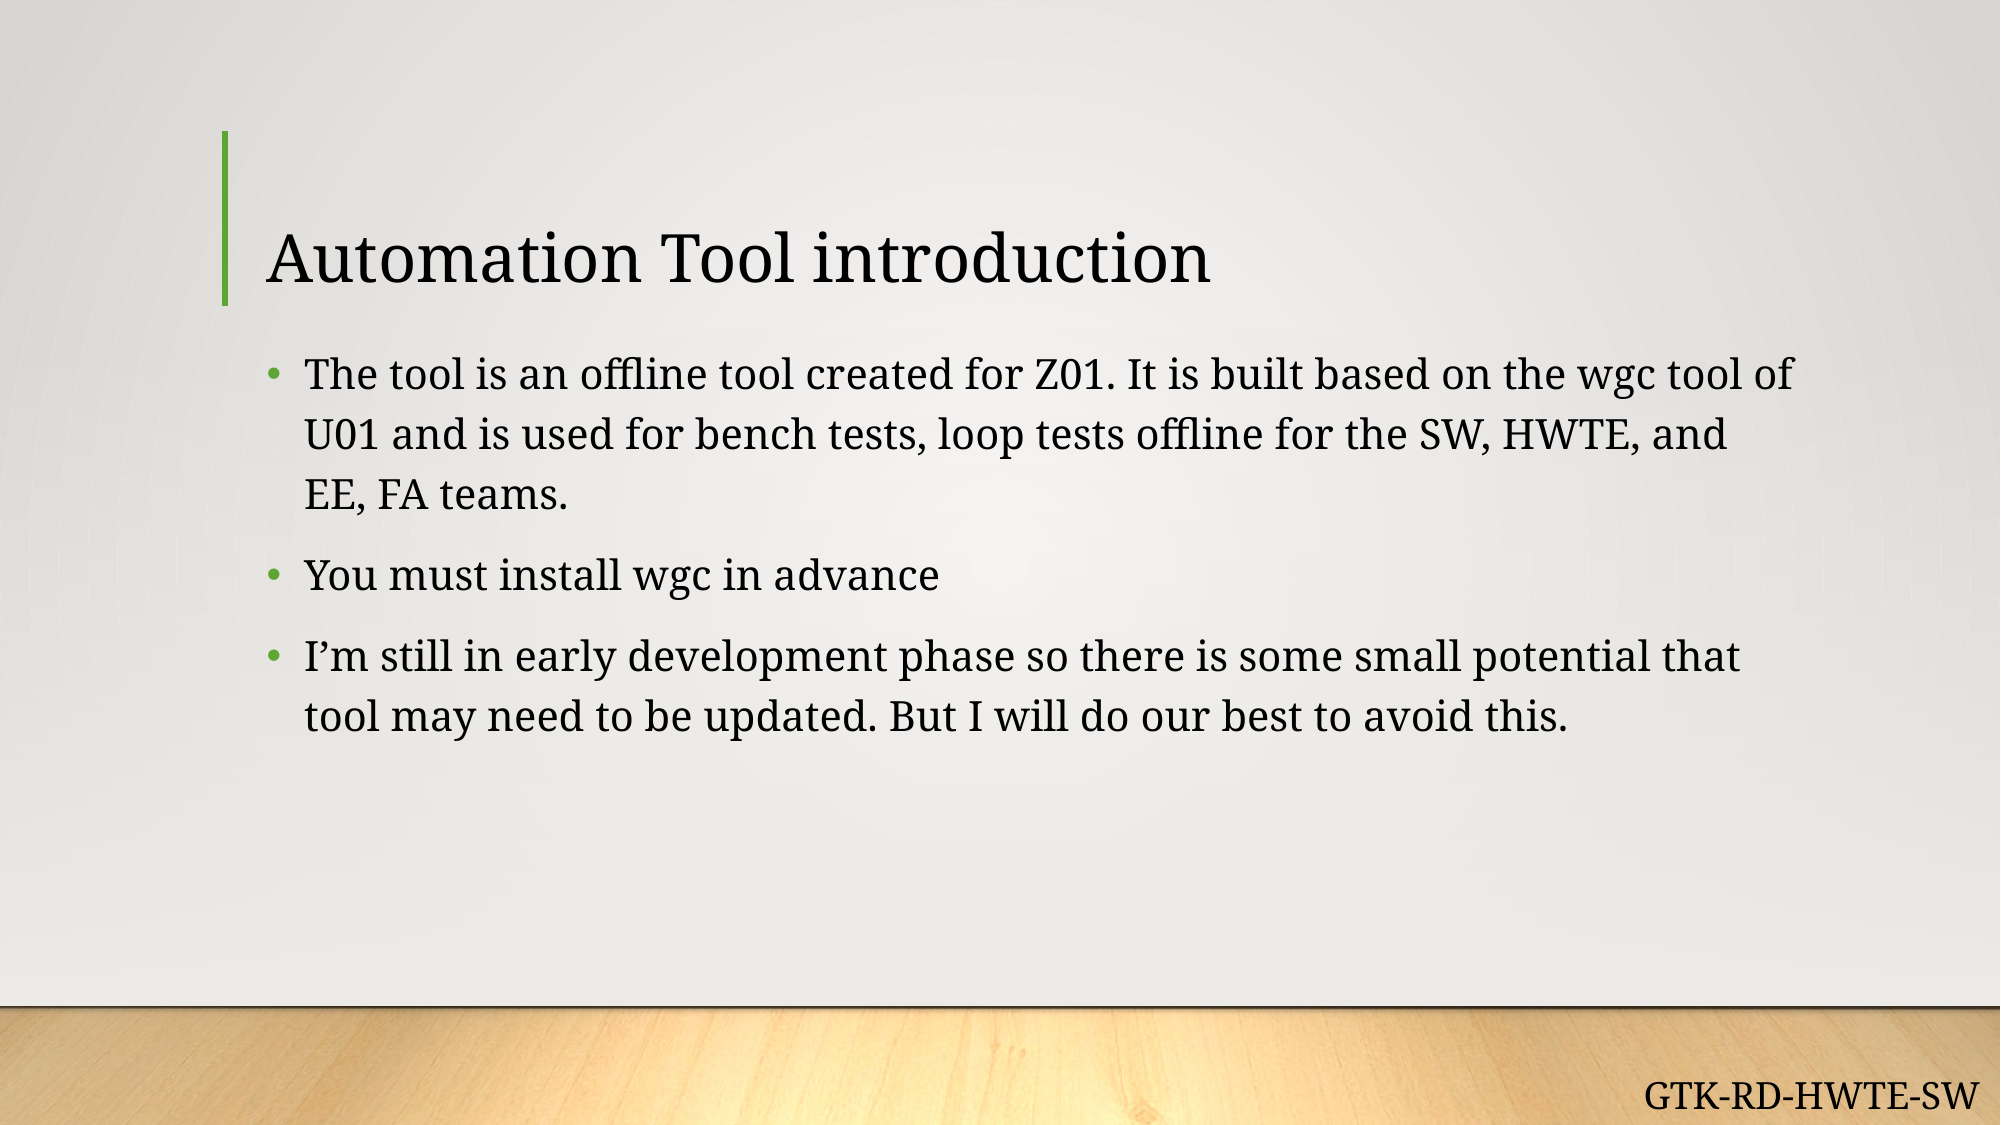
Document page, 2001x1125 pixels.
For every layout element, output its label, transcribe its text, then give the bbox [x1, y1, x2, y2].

picture [0, 1006, 2000, 1125]
title Automation Tool introduction [251, 131, 1814, 305]
list The tool is an offline tool created for Z01. It is built based on the wgc tool of U01 and is used for bench tests, loop tests offline for the SW, HWTE, and EE, FA teams. You must install wgc in advance I’m still in early development phase so there is some small potential that tool may need to be updated. But I will do our best to avoid this. [251, 330, 1814, 897]
text_box GTK-RD-HWTE-SW [1628, 1064, 1996, 1125]
